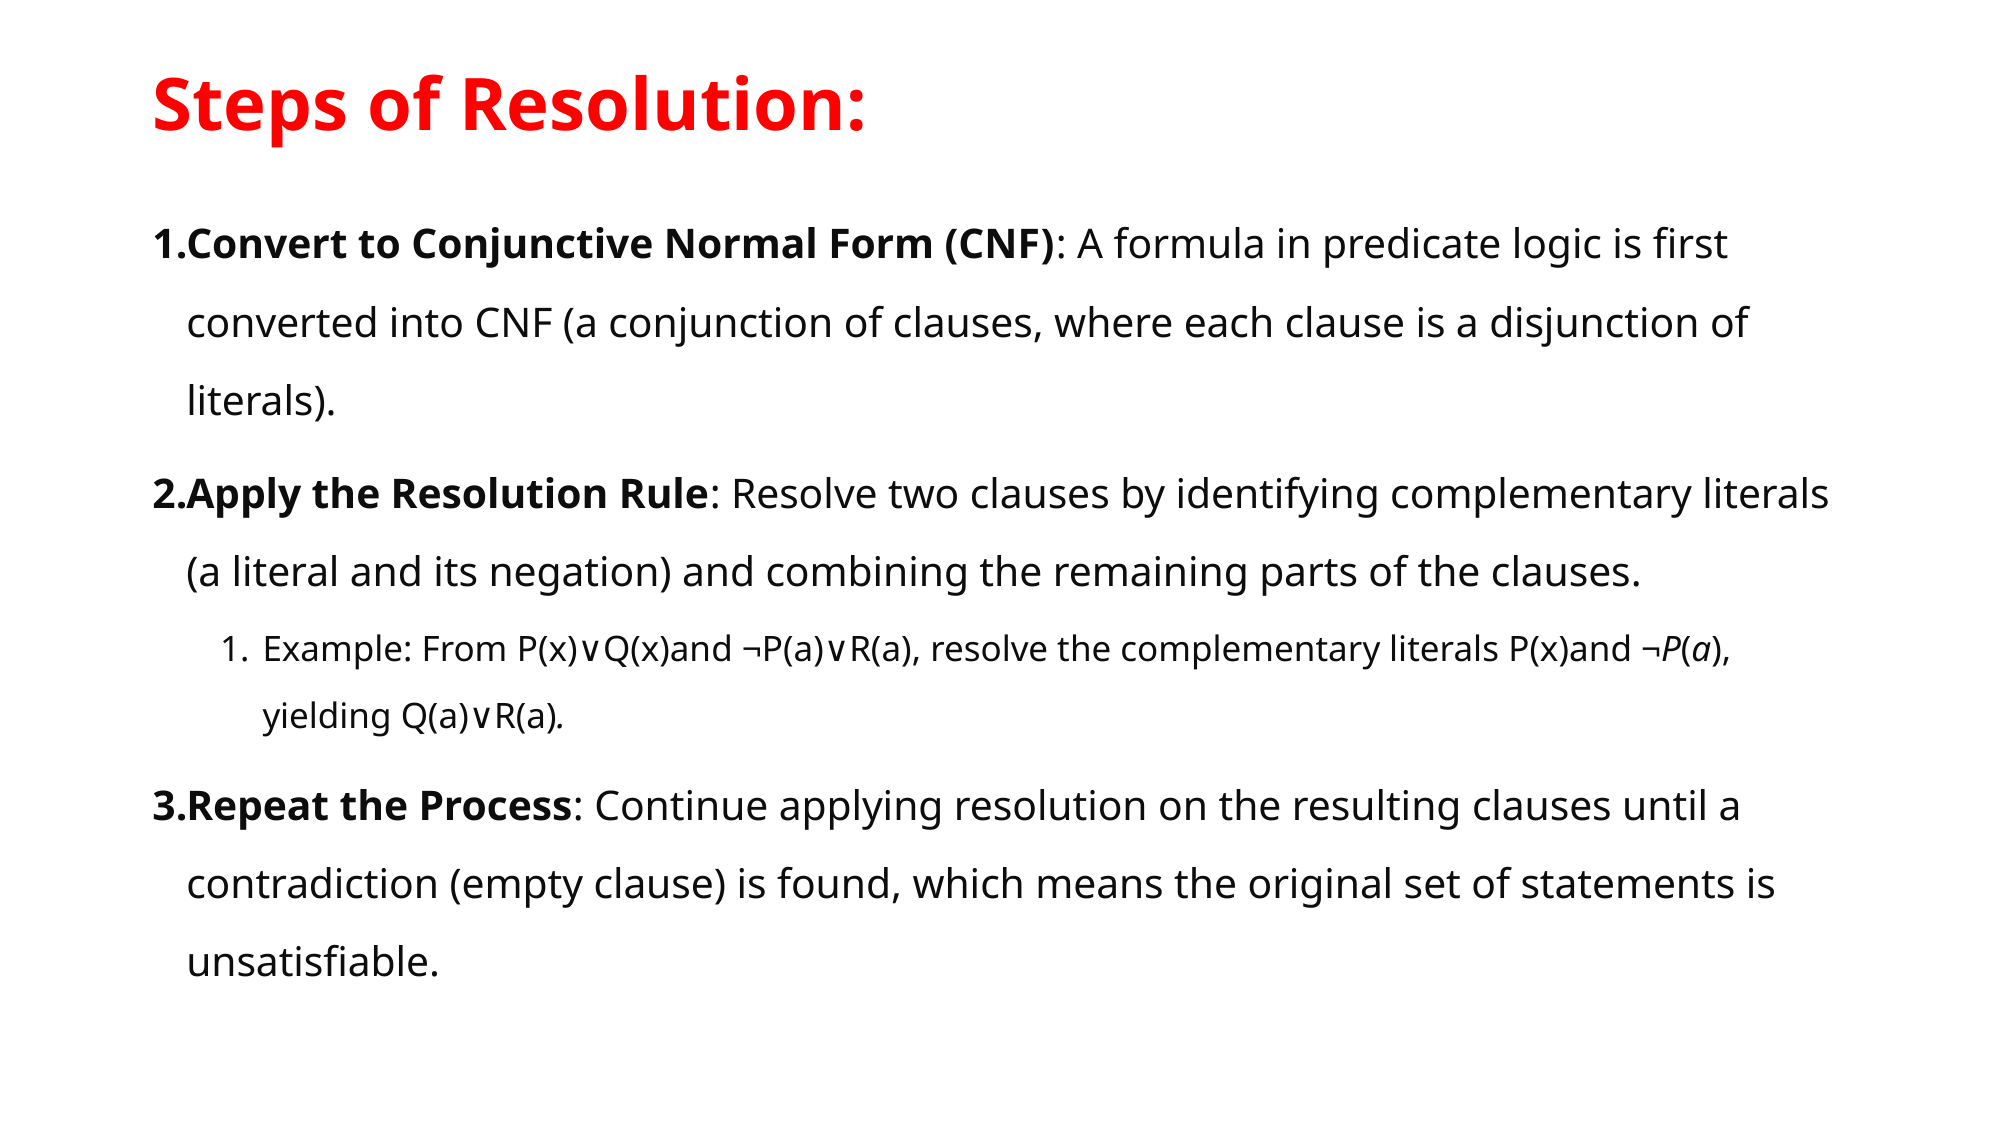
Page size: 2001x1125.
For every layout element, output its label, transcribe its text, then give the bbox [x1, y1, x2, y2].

title Steps of Resolution: [137, 59, 1863, 181]
list Convert to Conjunctive Normal Form (CNF): A formula in predicate logic is first converted into CNF (a conjunction of clauses, where each clause is a disjunction of literals). Apply the Resolution Rule: Resolve two clauses by identifying complementary literals (a literal and its negation) and combining the remaining parts of the clauses. Example: From P(x)∨Q(x)and ¬P(a)∨R(a), resolve the complementary literals P(x)and ¬P(a), yielding Q(a)∨R(a). Repeat the Process: Continue applying resolution on the resulting clauses until a contradiction (empty clause) is found, which means the original set of statements is unsatisfiable. [137, 181, 1863, 1014]
